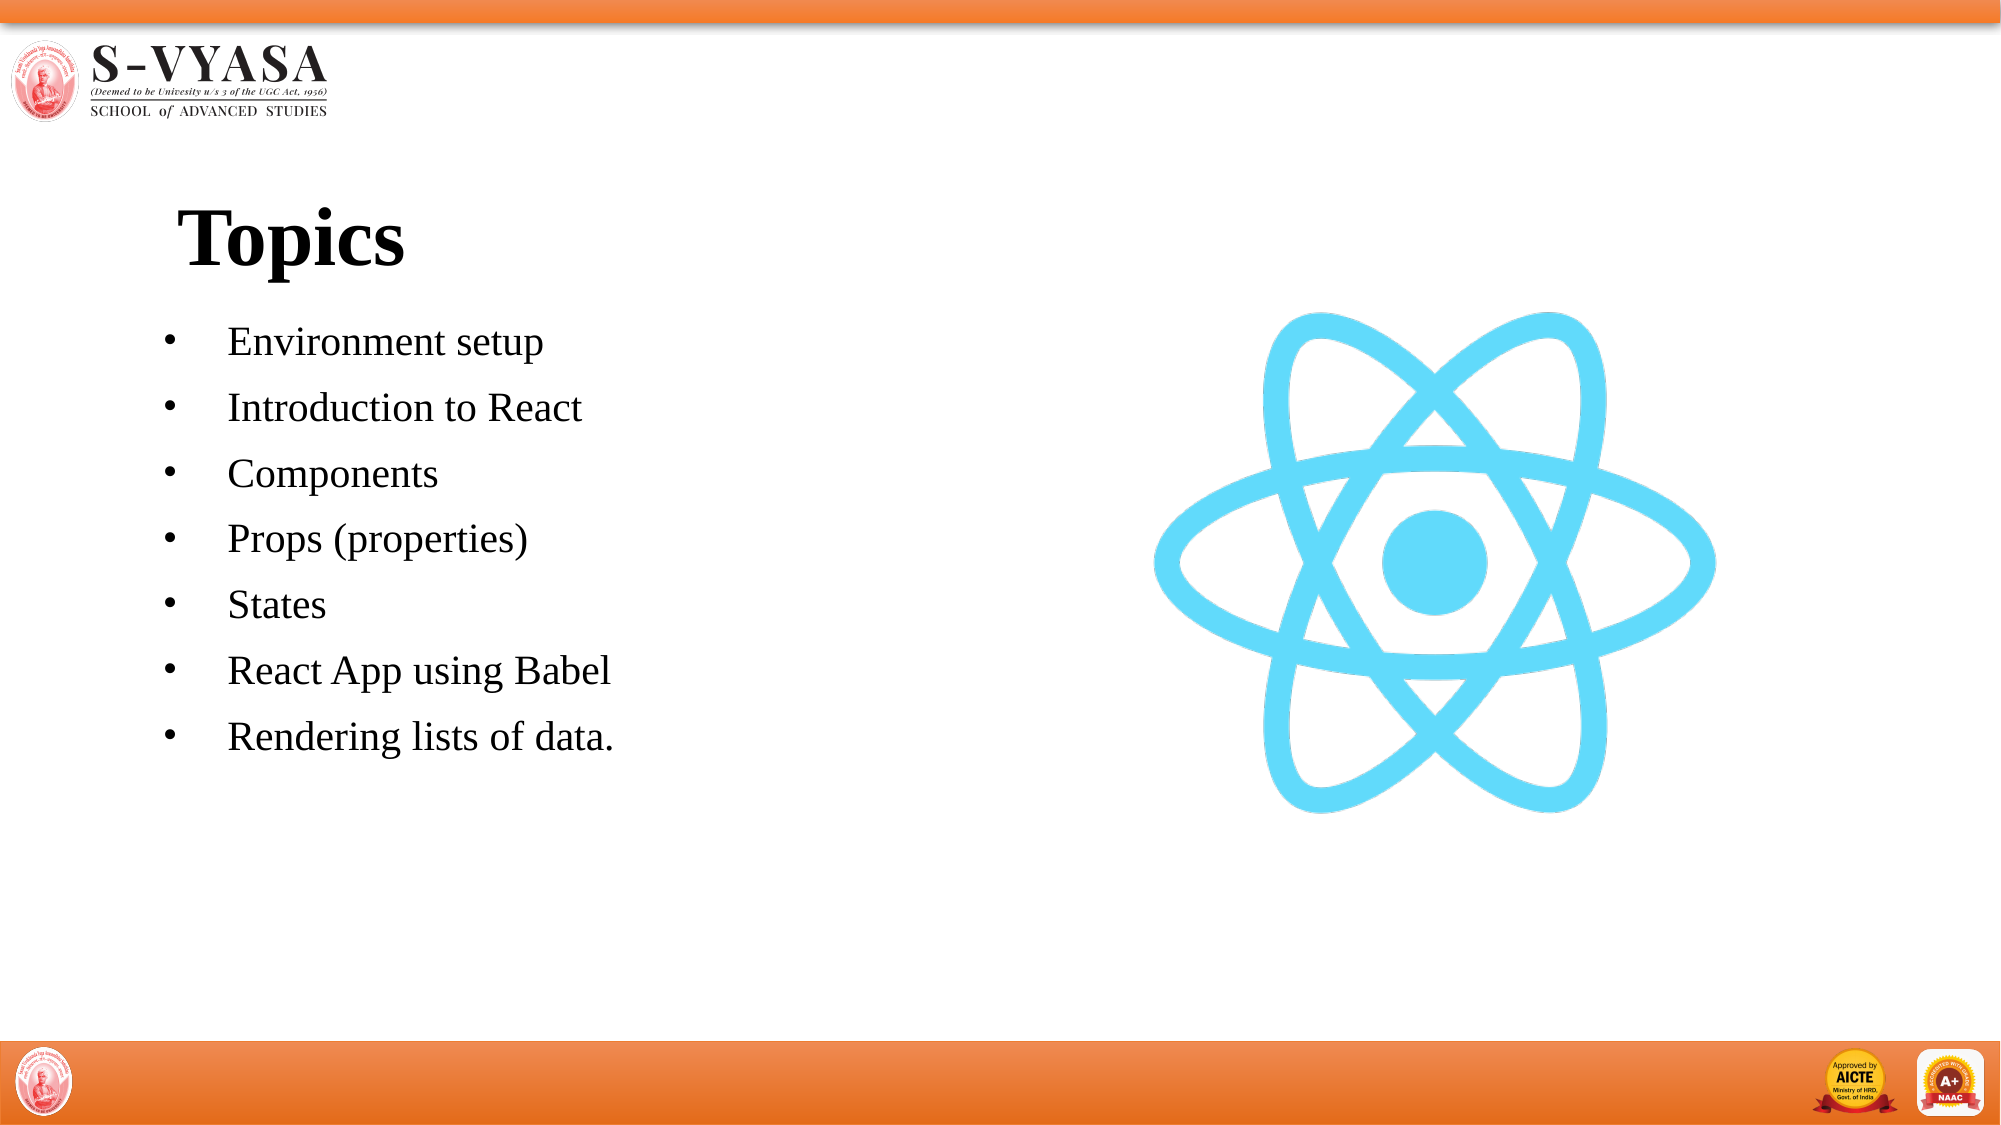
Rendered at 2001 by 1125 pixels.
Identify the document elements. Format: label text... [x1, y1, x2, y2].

picture [14, 1045, 74, 1118]
picture [1141, 269, 1729, 856]
picture [10, 28, 340, 130]
title Topics [162, 186, 858, 311]
list Environment setup Introduction to React Components Props (properties) States React App using Babel Rendering lists of data. [137, 311, 1863, 1014]
picture [1808, 1047, 1901, 1120]
picture [1915, 1047, 1986, 1118]
